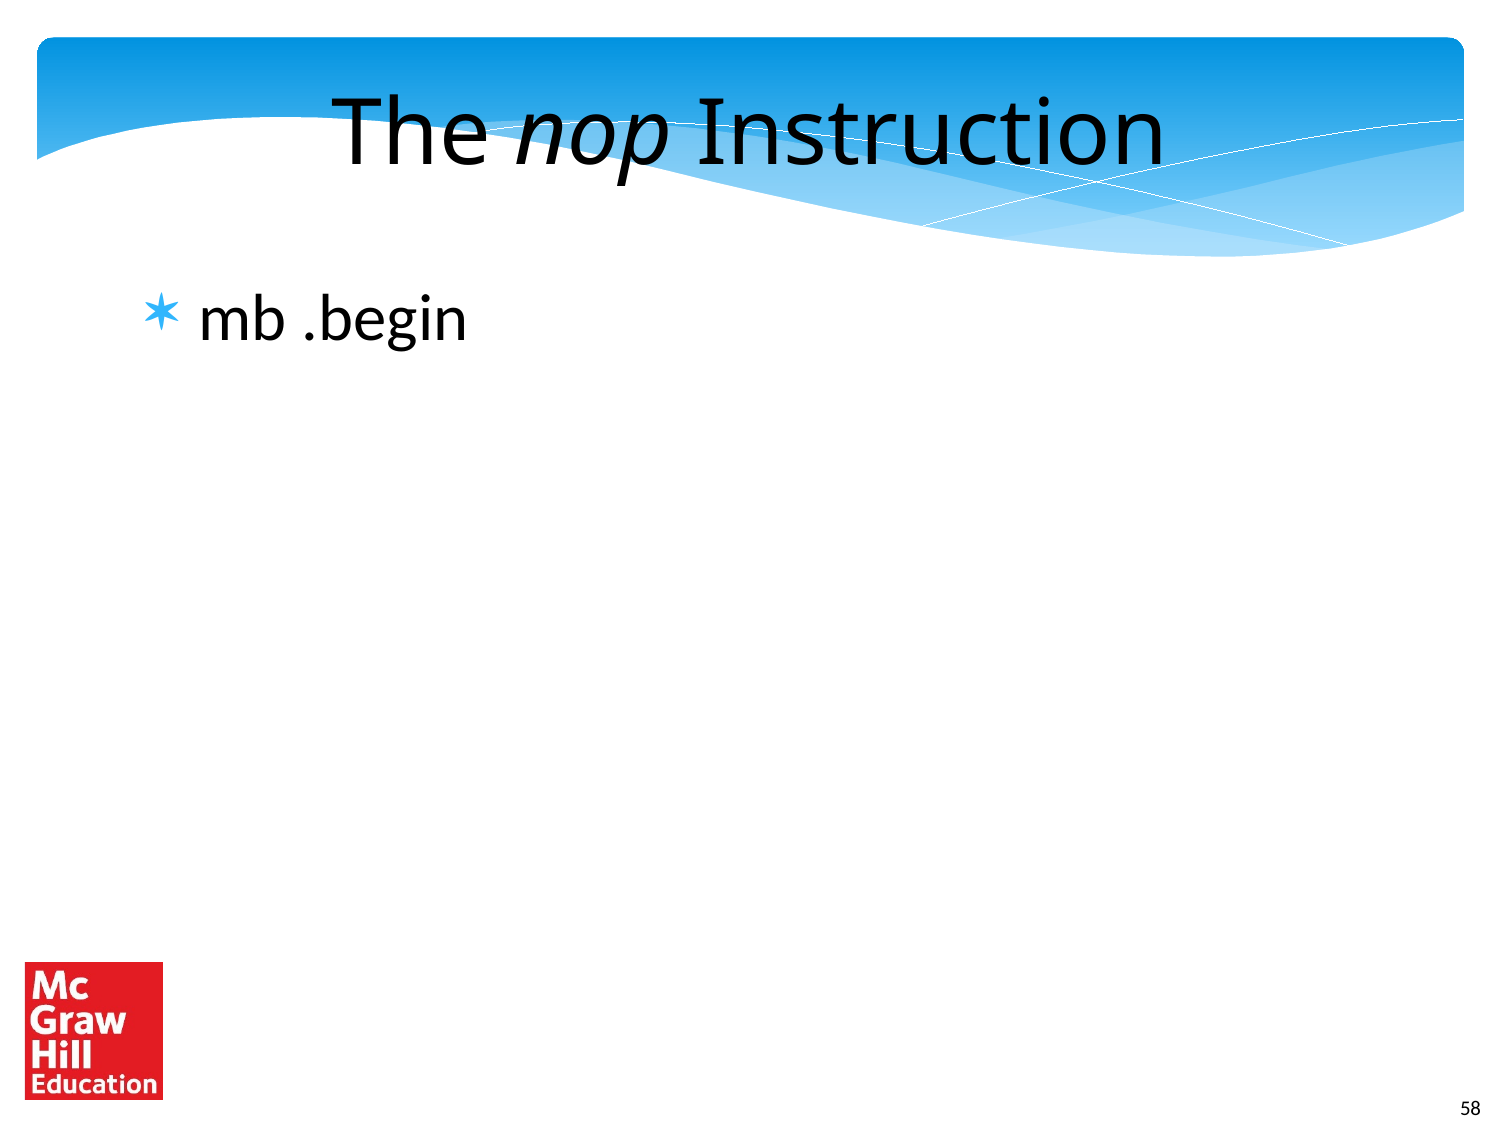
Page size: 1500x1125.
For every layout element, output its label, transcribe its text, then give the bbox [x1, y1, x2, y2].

list mb .begin [127, 273, 1345, 456]
title The nop Instruction [141, 51, 1359, 205]
picture [24, 962, 163, 1100]
